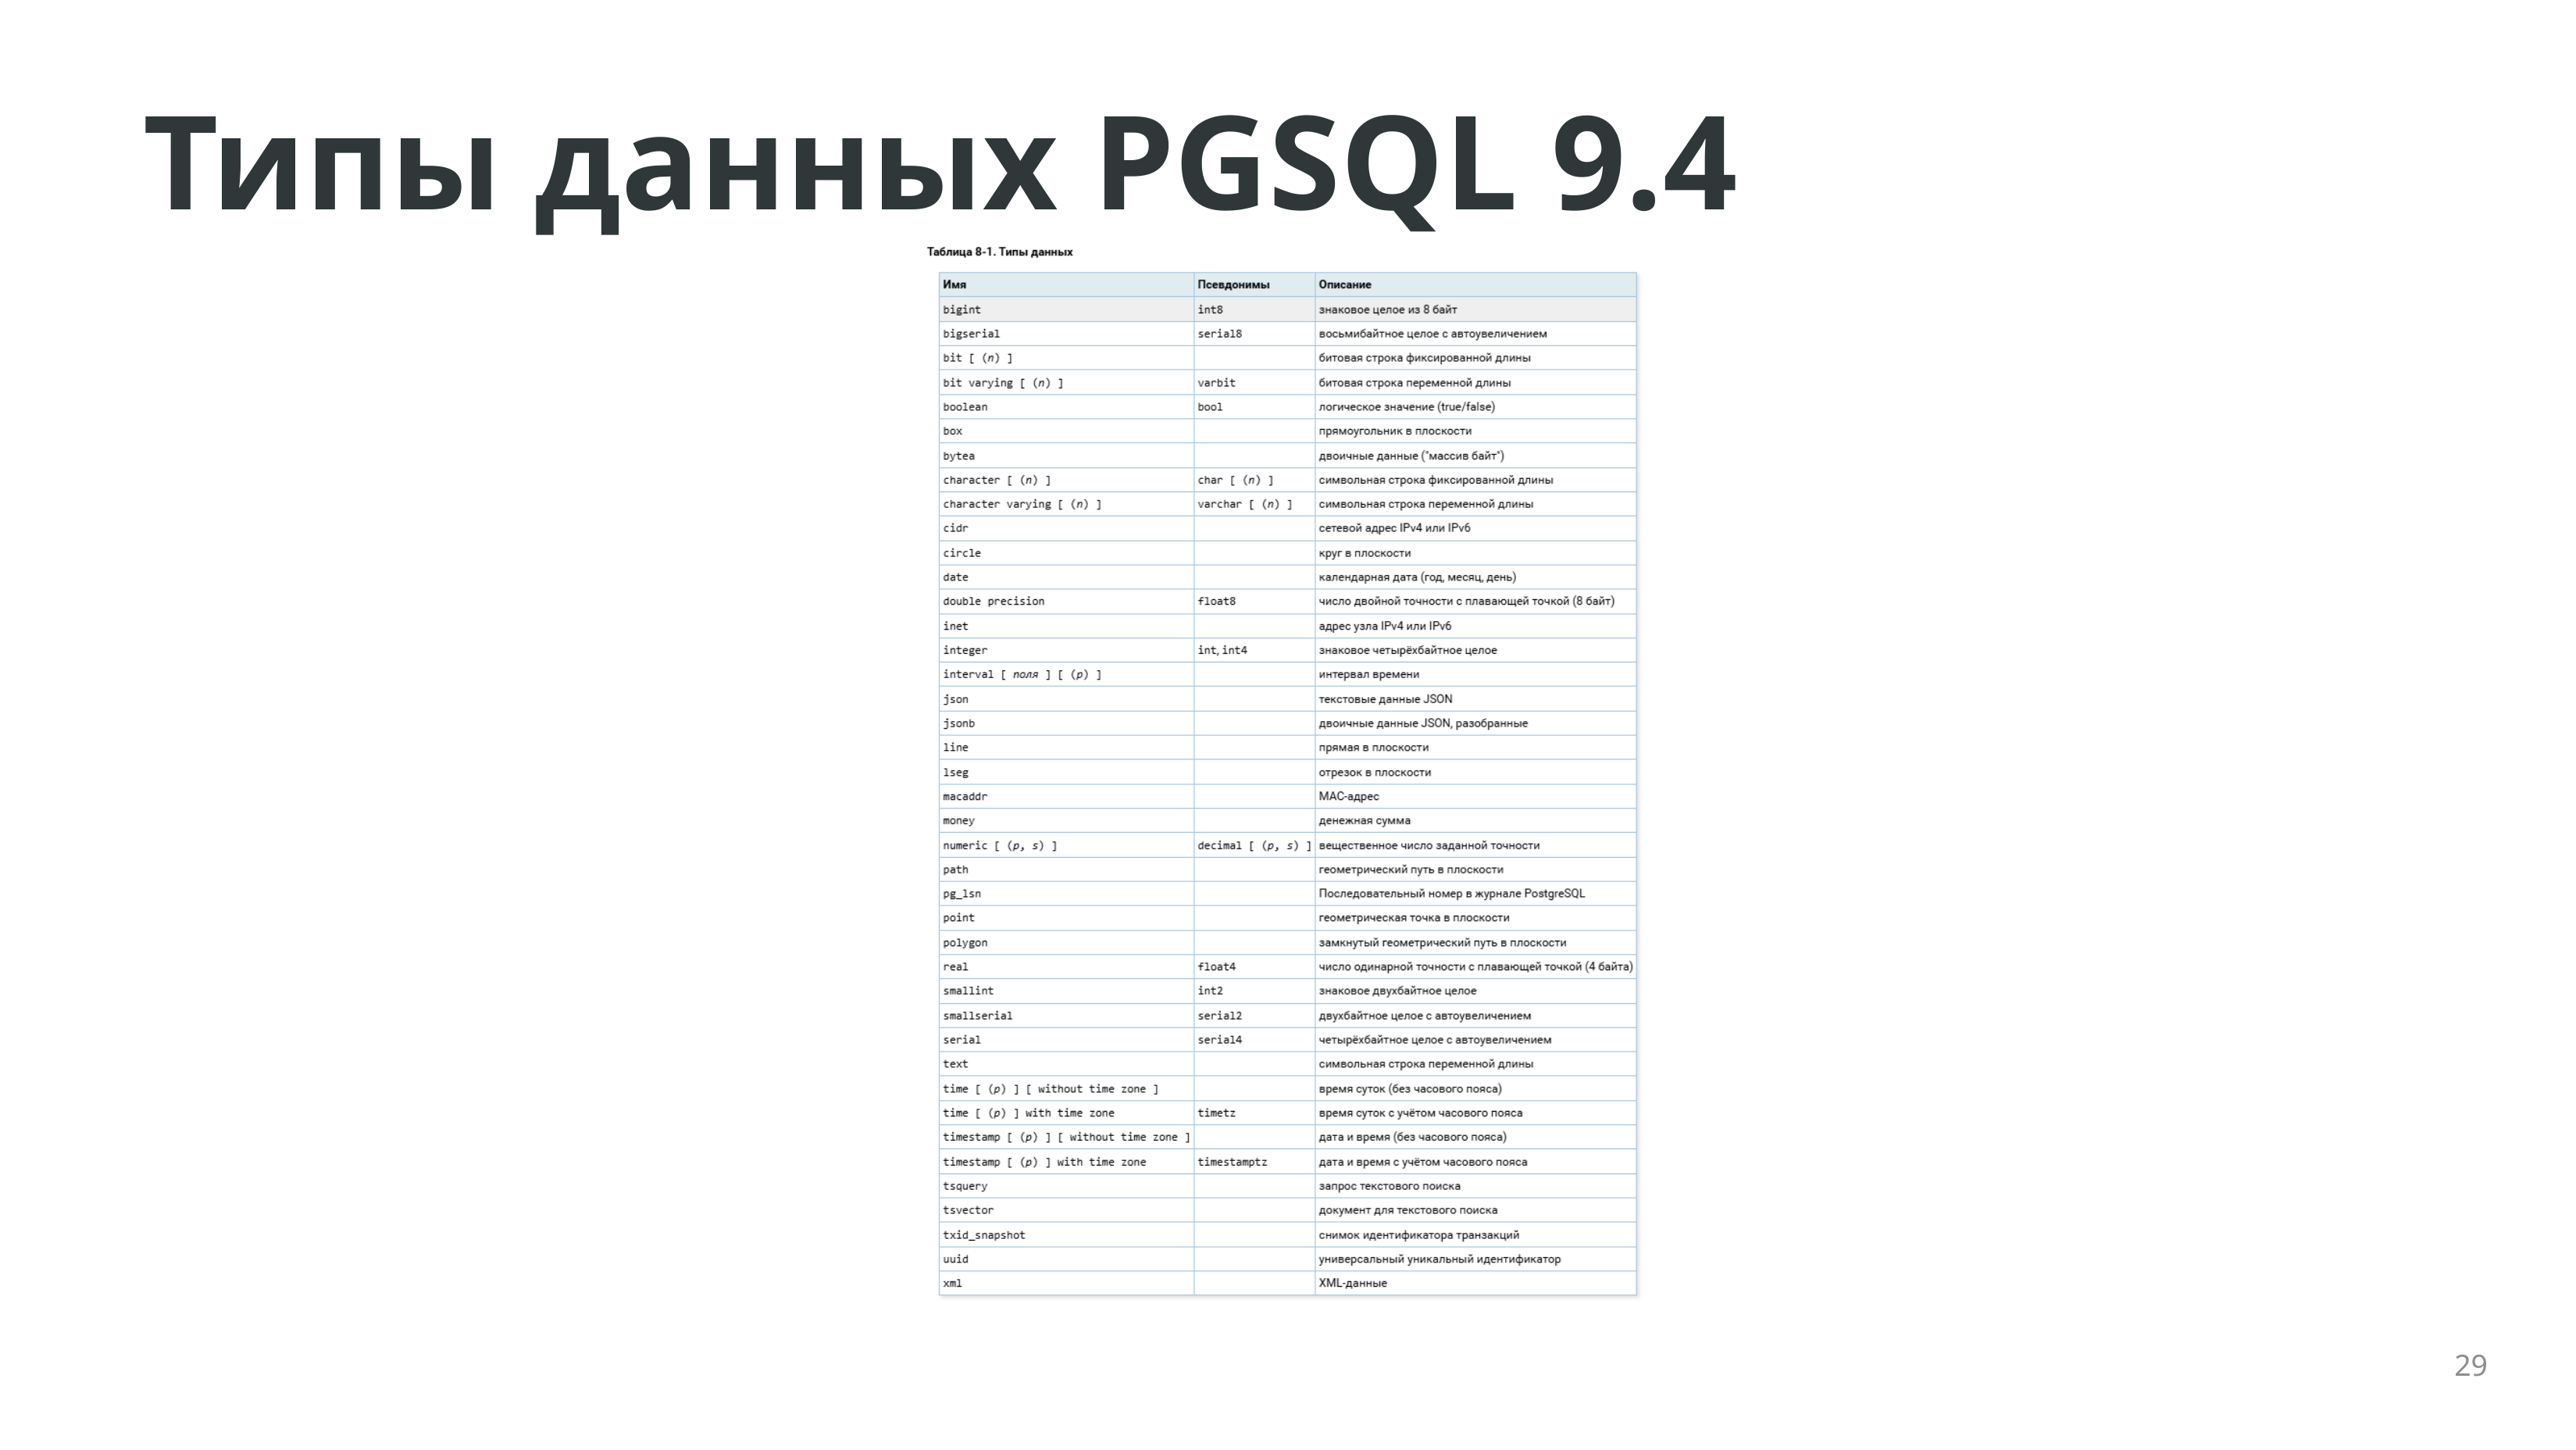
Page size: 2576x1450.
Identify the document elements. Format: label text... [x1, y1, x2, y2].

title Типы данных PGSQL 9.4 [142, 80, 2396, 238]
slide_number 29 [2136, 1347, 2489, 1383]
picture [917, 237, 1659, 1303]
